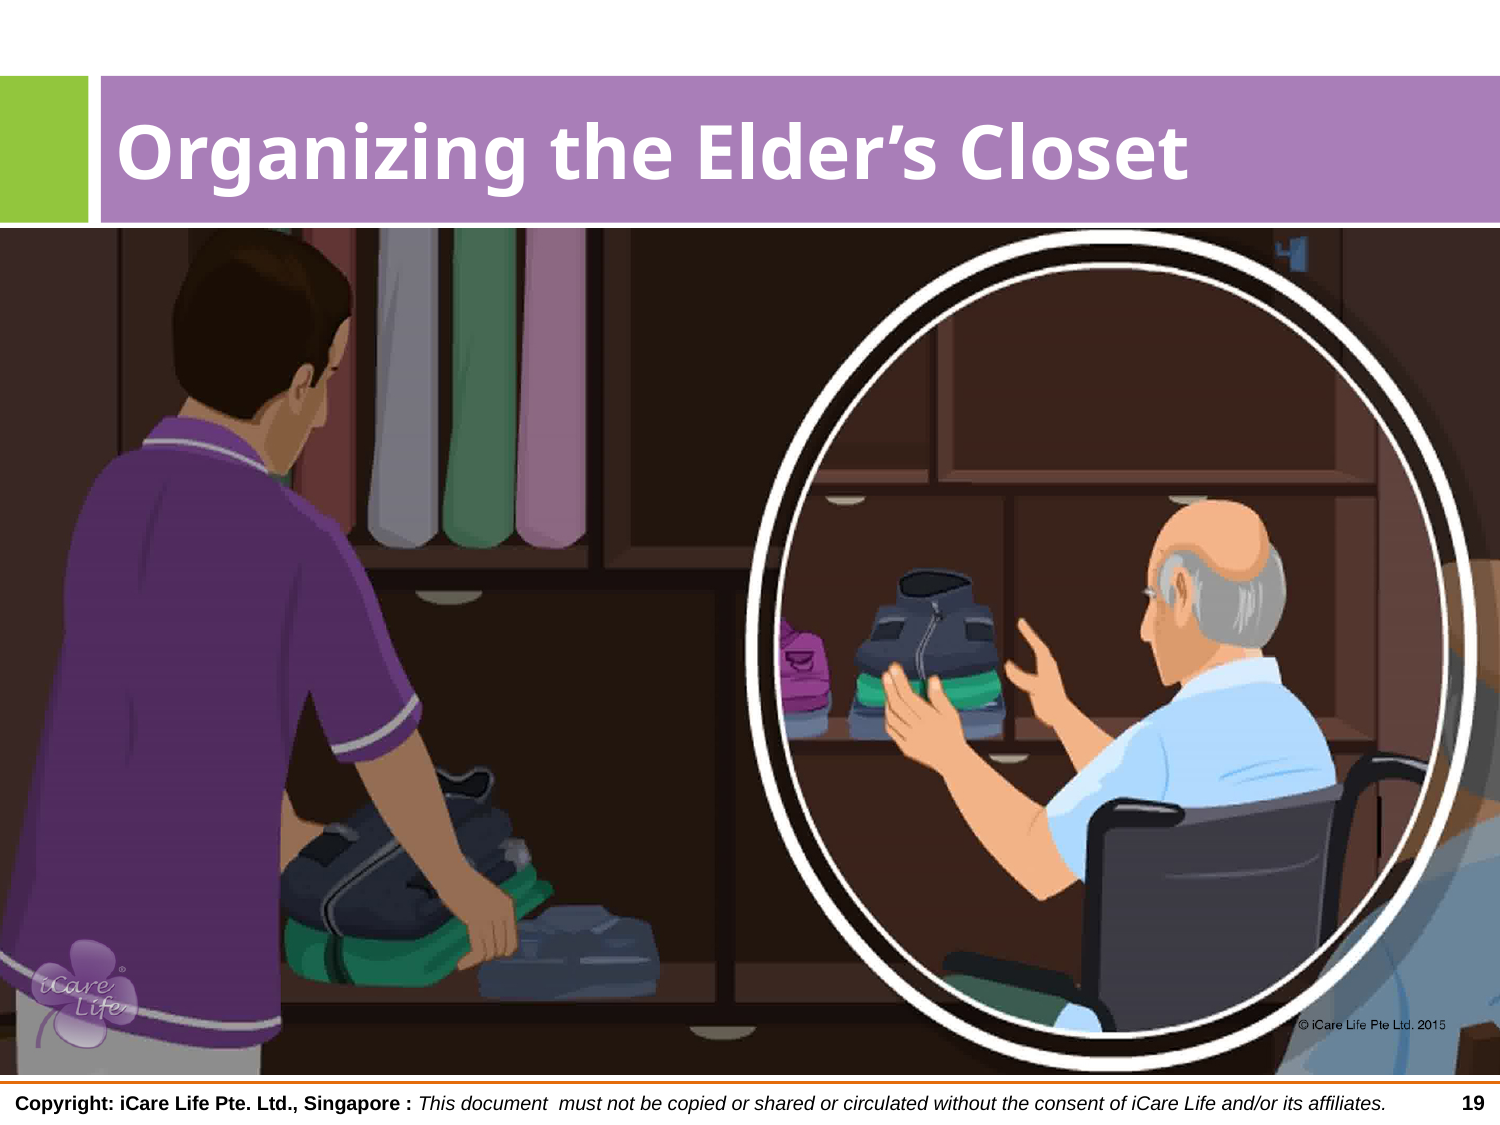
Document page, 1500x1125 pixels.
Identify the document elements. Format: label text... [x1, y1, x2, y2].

text_box Copyright: iCare Life Pte. Ltd., Singapore : This document must not be copied or shared or circulated without the consent of iCare Life and/or its affiliates. [0, 1091, 1500, 1122]
picture [0, 228, 1500, 1075]
text_box [0, 75, 89, 223]
text_box Organizing the Elder’s Closet [100, 75, 1500, 223]
